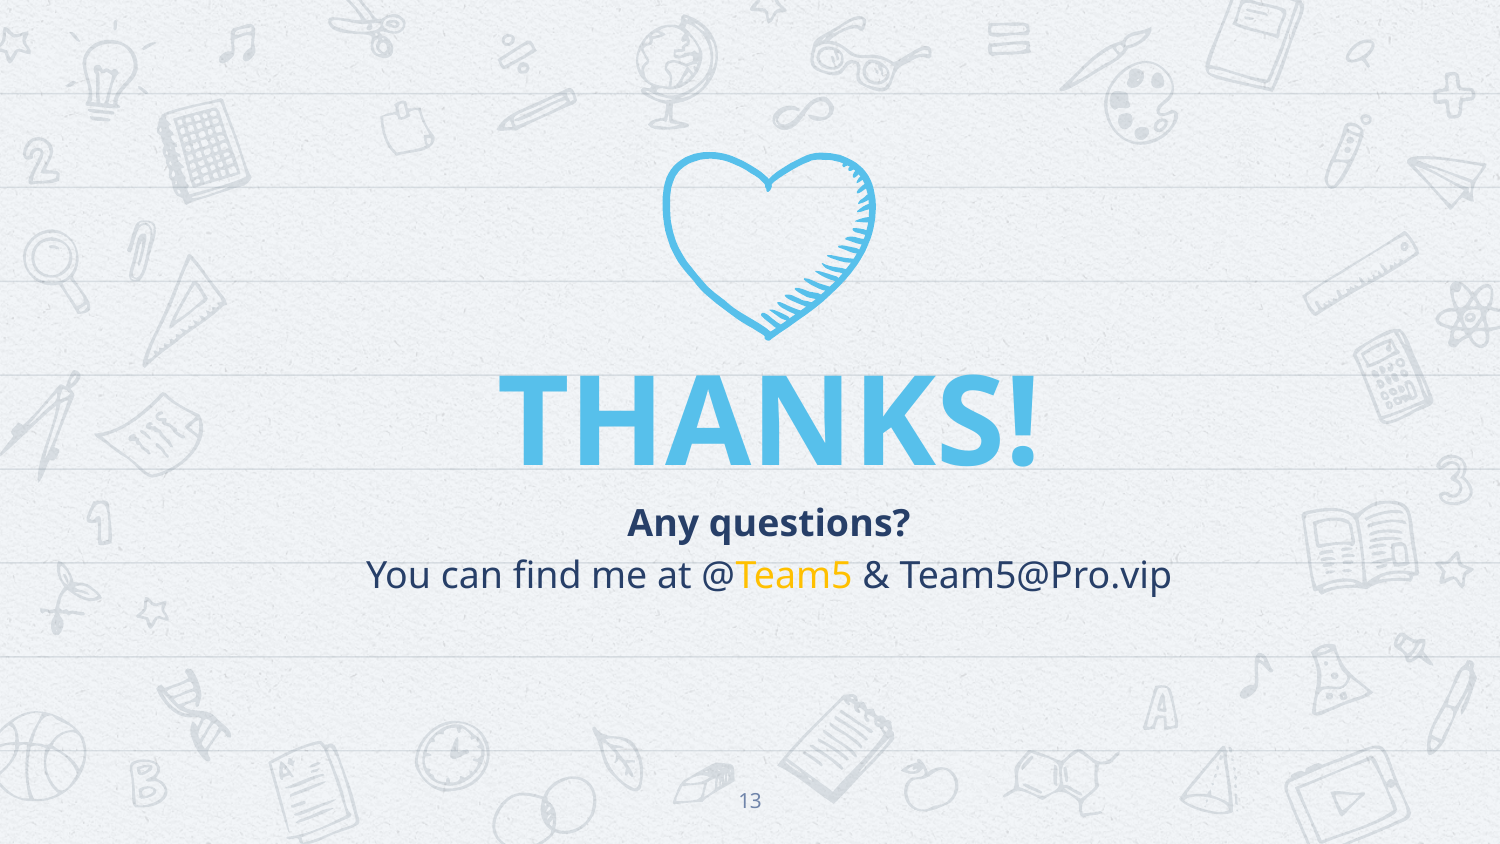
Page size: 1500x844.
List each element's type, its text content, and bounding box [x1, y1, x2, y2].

text_box [662, 152, 876, 341]
title THANKS! [228, 351, 1311, 492]
slide_number 13 [705, 779, 795, 825]
subtitle Any questions? You can find me at @Team5 & Team5@Pro.vip [228, 492, 1311, 659]
picture [0, 0, 1500, 844]
